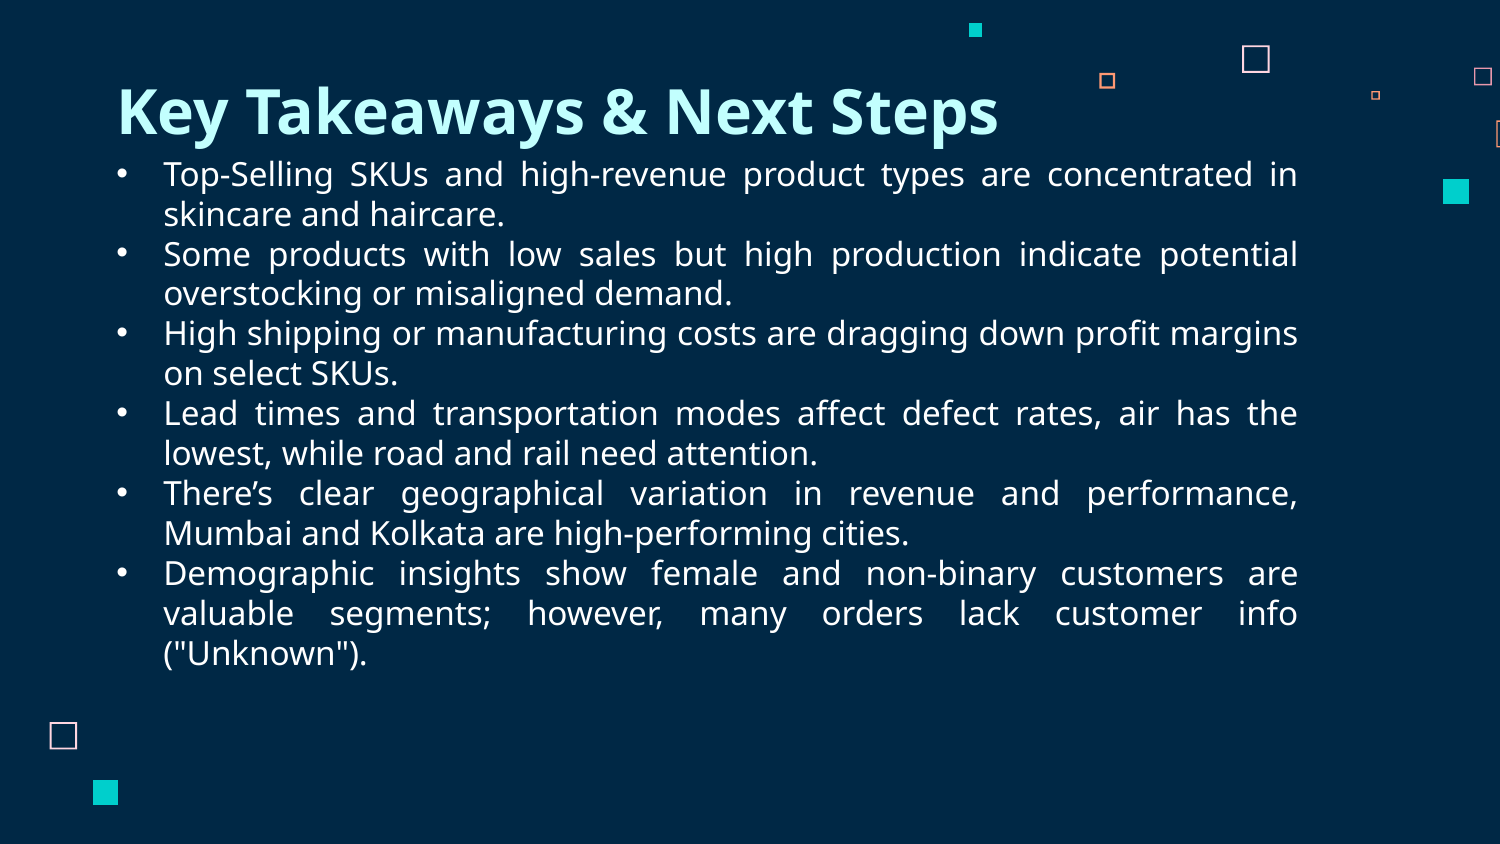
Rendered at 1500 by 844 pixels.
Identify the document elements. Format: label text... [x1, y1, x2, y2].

text_box [101, 162, 1400, 690]
text_box Top-Selling SKUs and high-revenue product types are concentrated in skincare and haircare. Some products with low sales but high production indicate potential overstocking or misaligned demand. High shipping or manufacturing costs are dragging down profit margins on select SKUs. Lead times and transportation modes affect defect rates, air has the lowest, while road and rail need attention. There’s clear geographical variation in revenue and performance, Mumbai and Kolkata are high-performing cities. Demographic insights show female and non-binary customers are valuable segments; however, many orders lack customer info ("Unknown"). [101, 145, 1316, 680]
title Key Takeaways & Next Steps [101, 67, 1079, 145]
